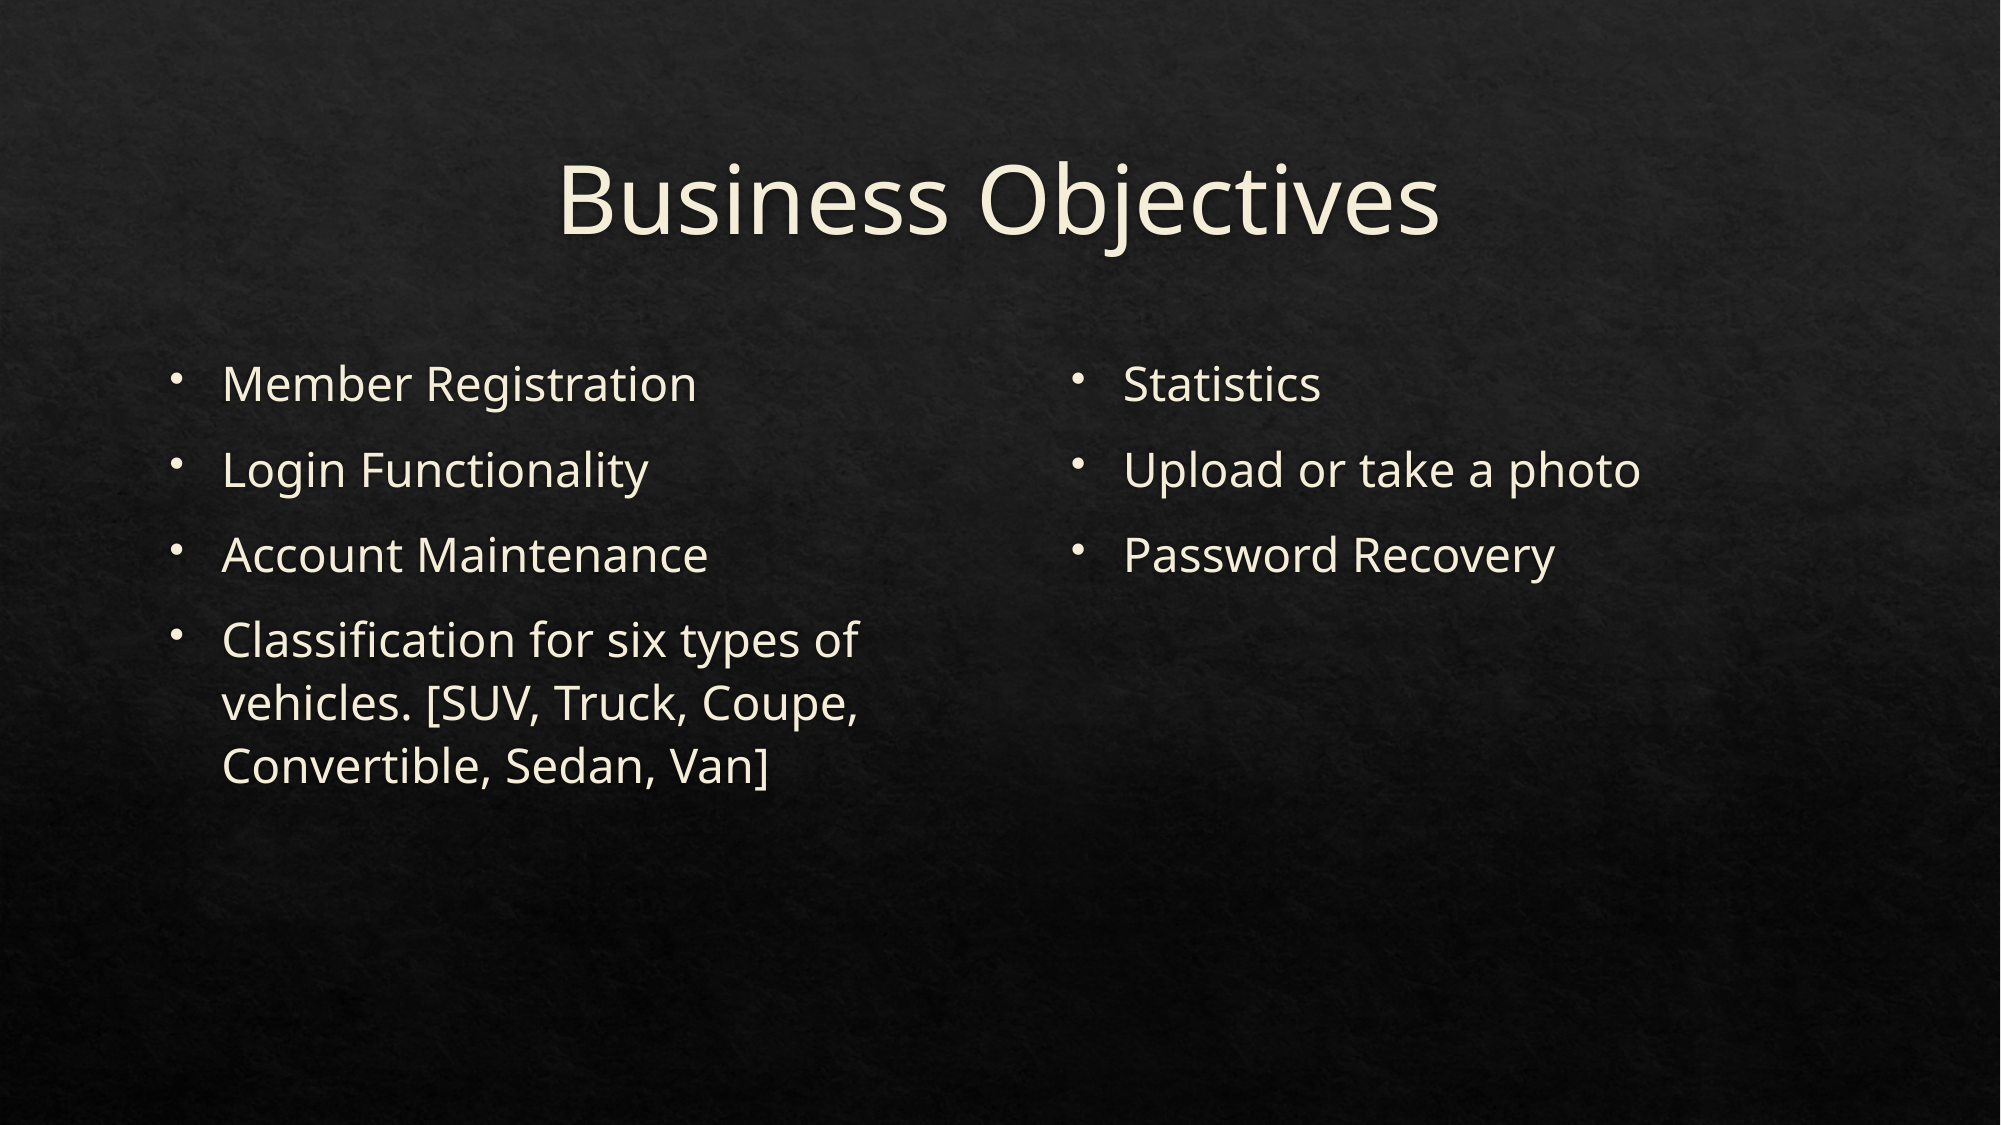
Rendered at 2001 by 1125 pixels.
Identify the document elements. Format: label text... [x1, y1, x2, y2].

list Statistics Upload or take a photo Password Recovery [1051, 340, 1849, 935]
list Member Registration Login Functionality Account Maintenance Classification for six types of vehicles. [SUV, Truck, Coupe, Convertible, Sedan, Van] [149, 340, 947, 935]
title Business Objectives [149, 99, 1849, 307]
